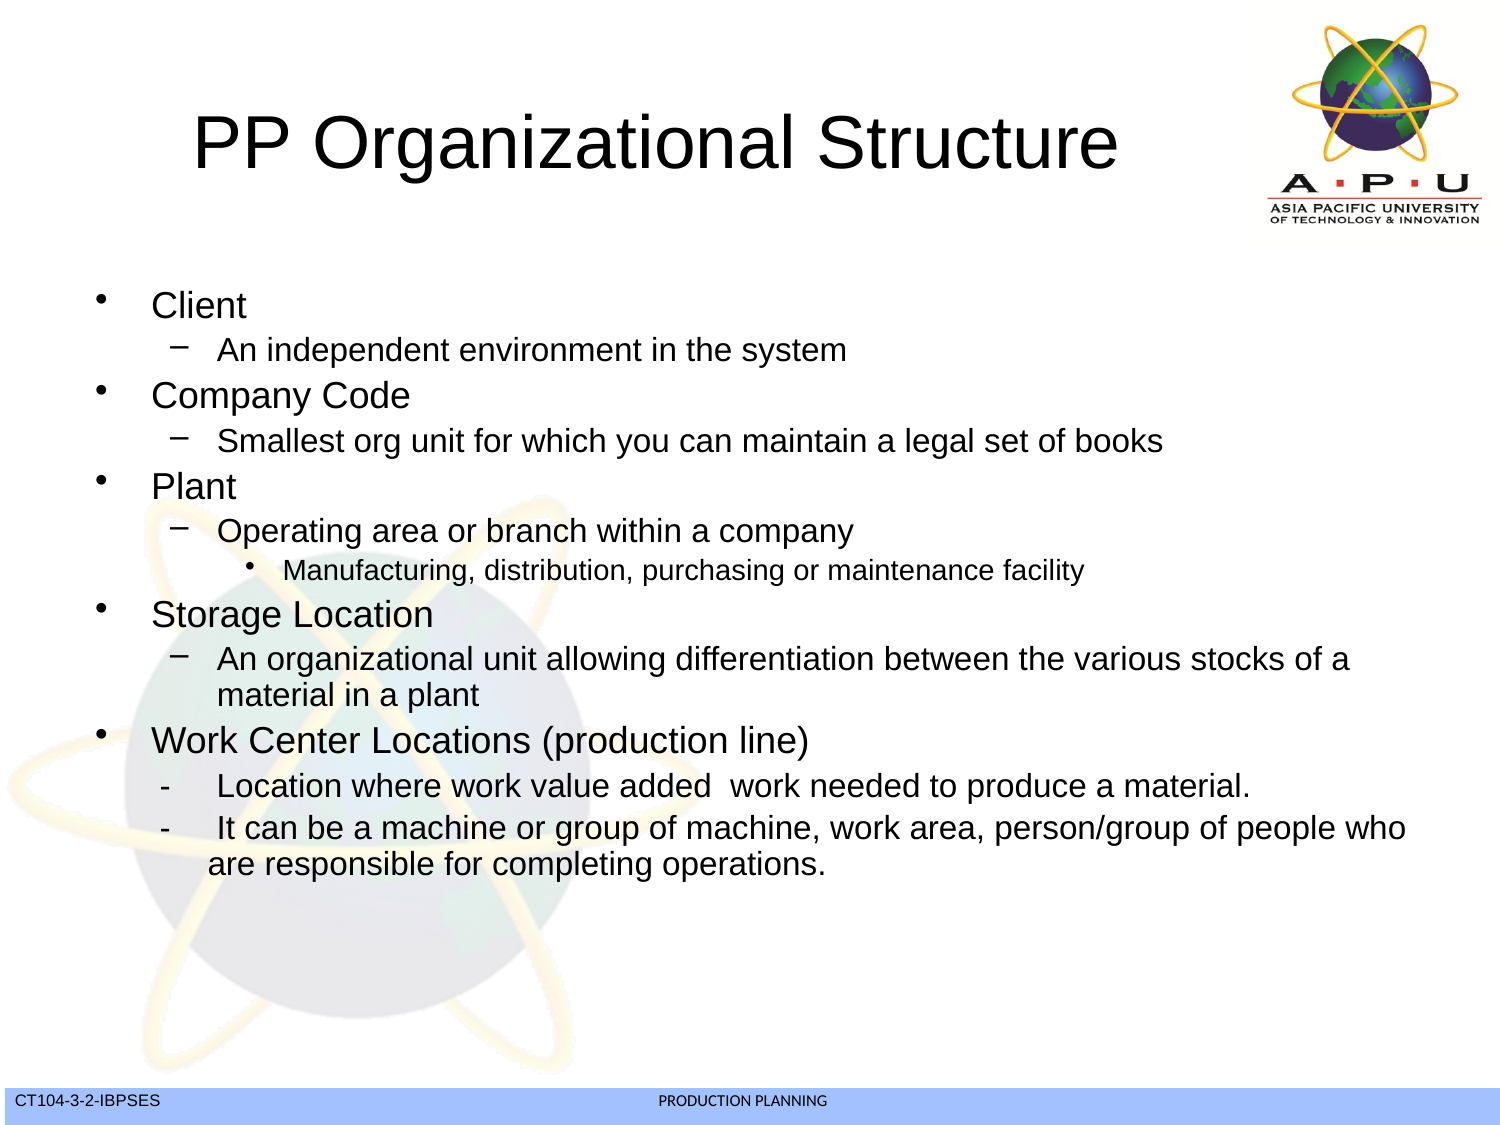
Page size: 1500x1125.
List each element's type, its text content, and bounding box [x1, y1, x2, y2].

list Client An independent environment in the system Company Code Smallest org unit for which you can maintain a legal set of books Plant Operating area or branch within a company Manufacturing, distribution, purchasing or maintenance facility Storage Location An organizational unit allowing differentiation between the various stocks of a material in a plant Work Center Locations (production line) - Location where work value added work needed to produce a material. - It can be a machine or group of machine, work area, person/group of people who are responsible for completing operations. [79, 278, 1430, 1021]
picture [1251, 0, 1500, 249]
title PP Organizational Structure [79, 45, 1235, 233]
